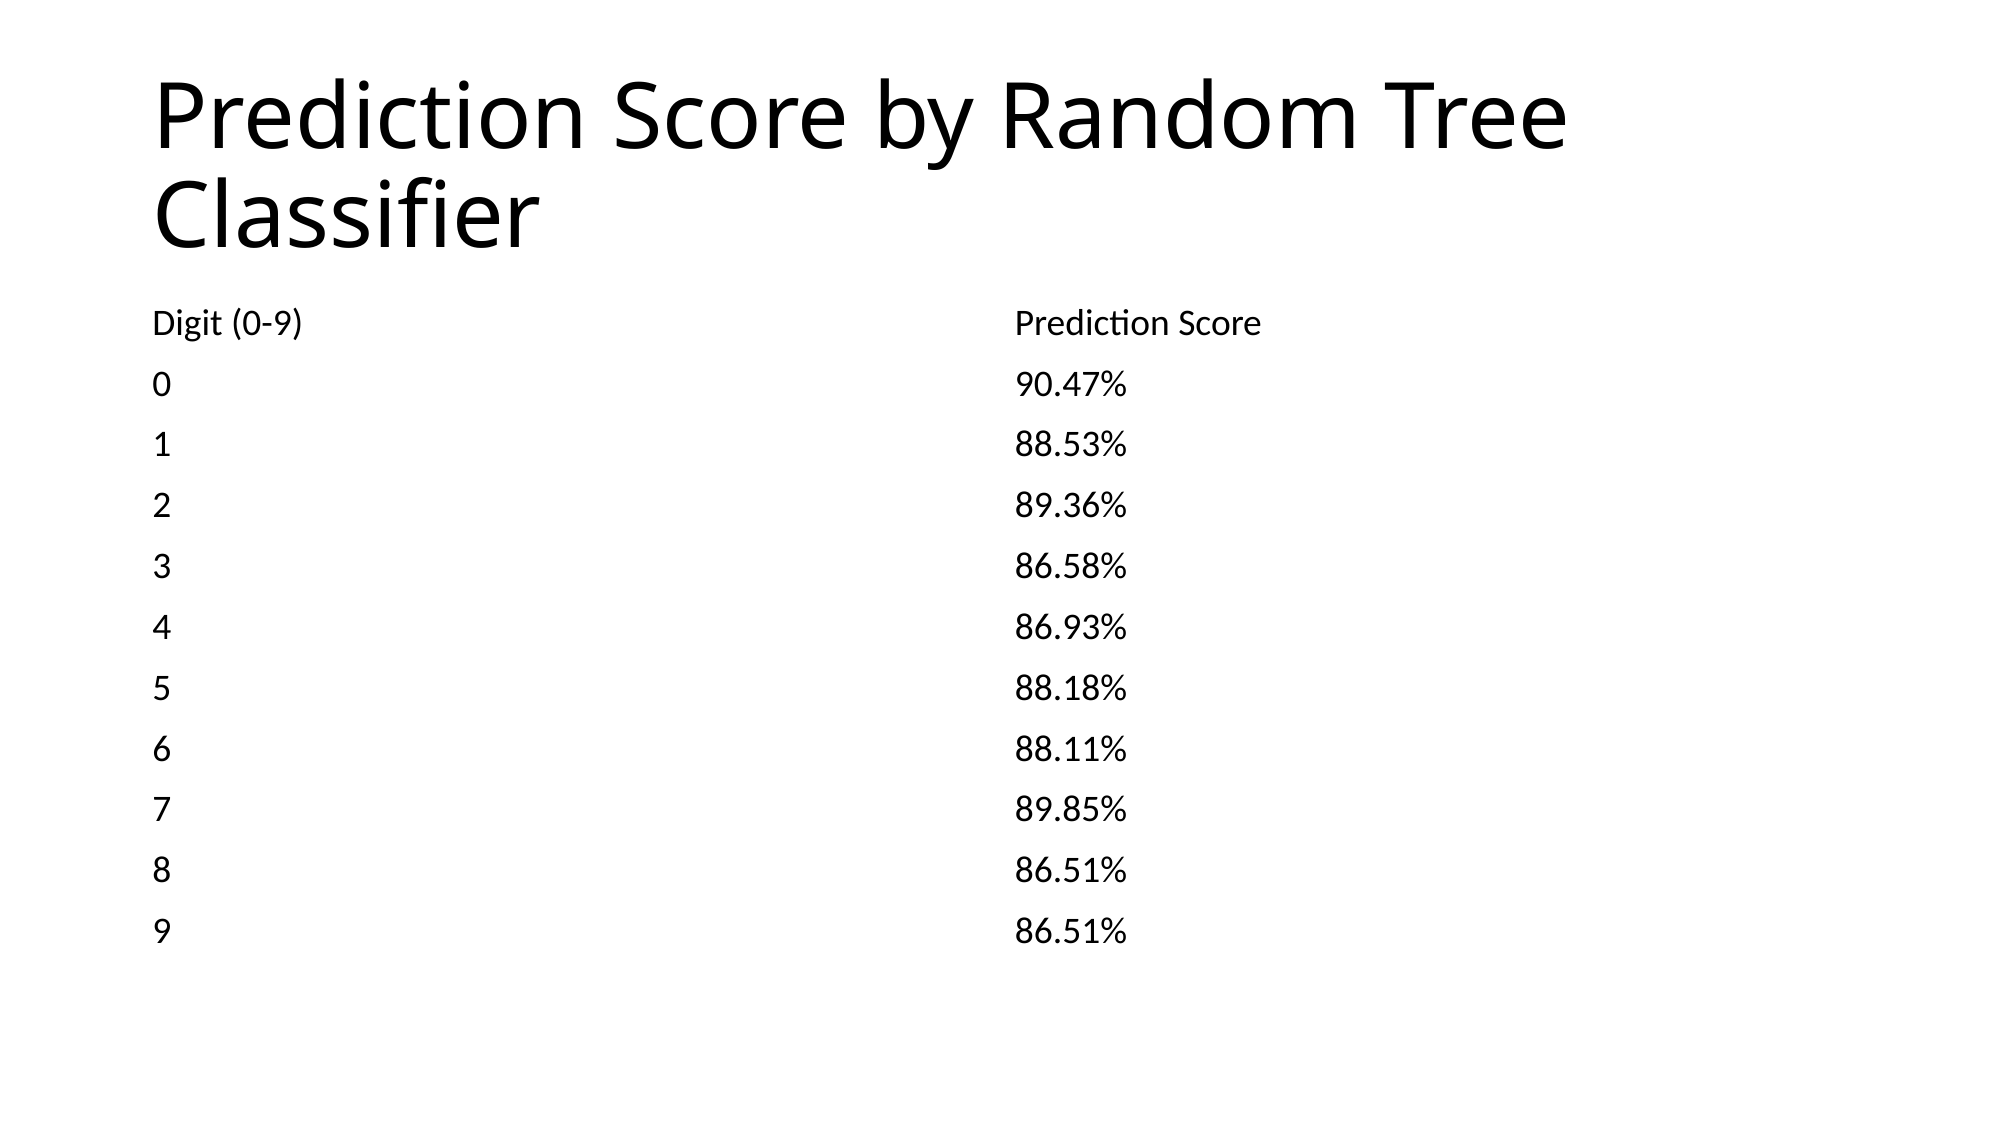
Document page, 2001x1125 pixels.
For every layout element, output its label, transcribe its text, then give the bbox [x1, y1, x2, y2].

table_cell 86.51% [1000, 847, 1862, 908]
table_cell 86.51% [1000, 908, 1862, 969]
table_cell 2 [137, 482, 1000, 543]
table_cell 3 [137, 543, 1000, 604]
table_cell 88.18% [1000, 664, 1862, 725]
table_cell 90.47% [1000, 360, 1862, 421]
table_header Prediction Score [1000, 299, 1862, 360]
table_cell 4 [137, 604, 1000, 664]
table_cell 86.58% [1000, 543, 1862, 604]
table_cell 5 [137, 664, 1000, 725]
table_header Digit (0-9) [137, 299, 1000, 360]
table_cell 7 [137, 786, 1000, 847]
table_cell 8 [137, 847, 1000, 908]
table_cell 88.53% [1000, 421, 1862, 482]
table_cell 86.93% [1000, 604, 1862, 664]
table_cell 6 [137, 725, 1000, 786]
title Prediction Score by Random Tree Classifier [137, 59, 1863, 278]
table_cell 9 [137, 908, 1000, 969]
table_cell 88.11% [1000, 725, 1862, 786]
table_cell 89.36% [1000, 482, 1862, 543]
table_cell 0 [137, 360, 1000, 421]
table_cell 1 [137, 421, 1000, 482]
table_cell 89.85% [1000, 786, 1862, 847]
